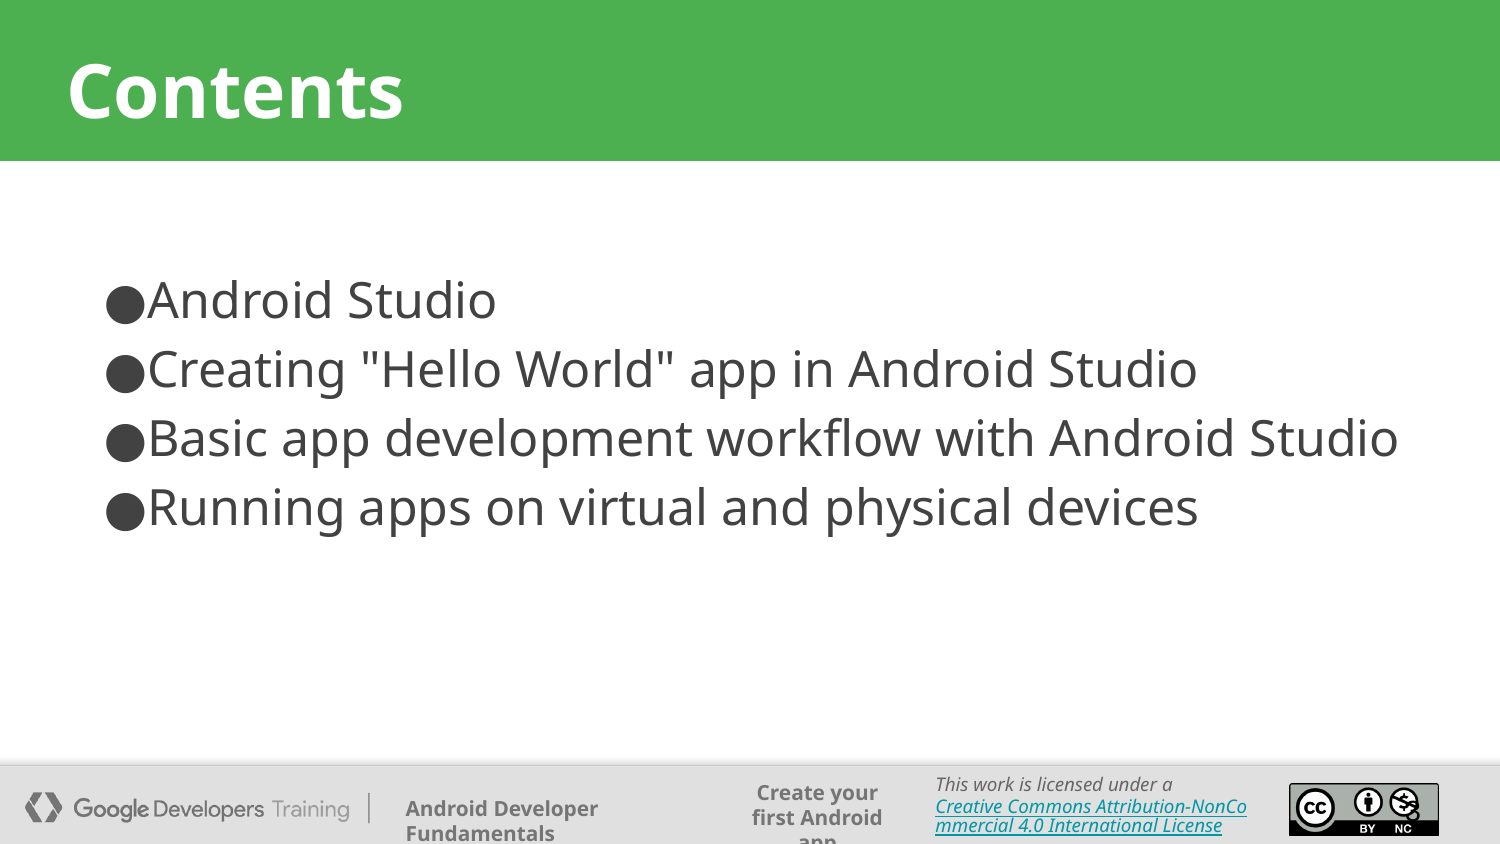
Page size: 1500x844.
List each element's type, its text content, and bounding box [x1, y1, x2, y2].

title Contents [51, 28, 1472, 122]
picture [0, 161, 1500, 844]
slide_number ‹#› [1389, 777, 1480, 842]
list Android Studio Creating "Hello World" app in Android Studio Basic app development workflow with Android Studio Running apps on virtual and physical devices [51, 164, 1429, 725]
